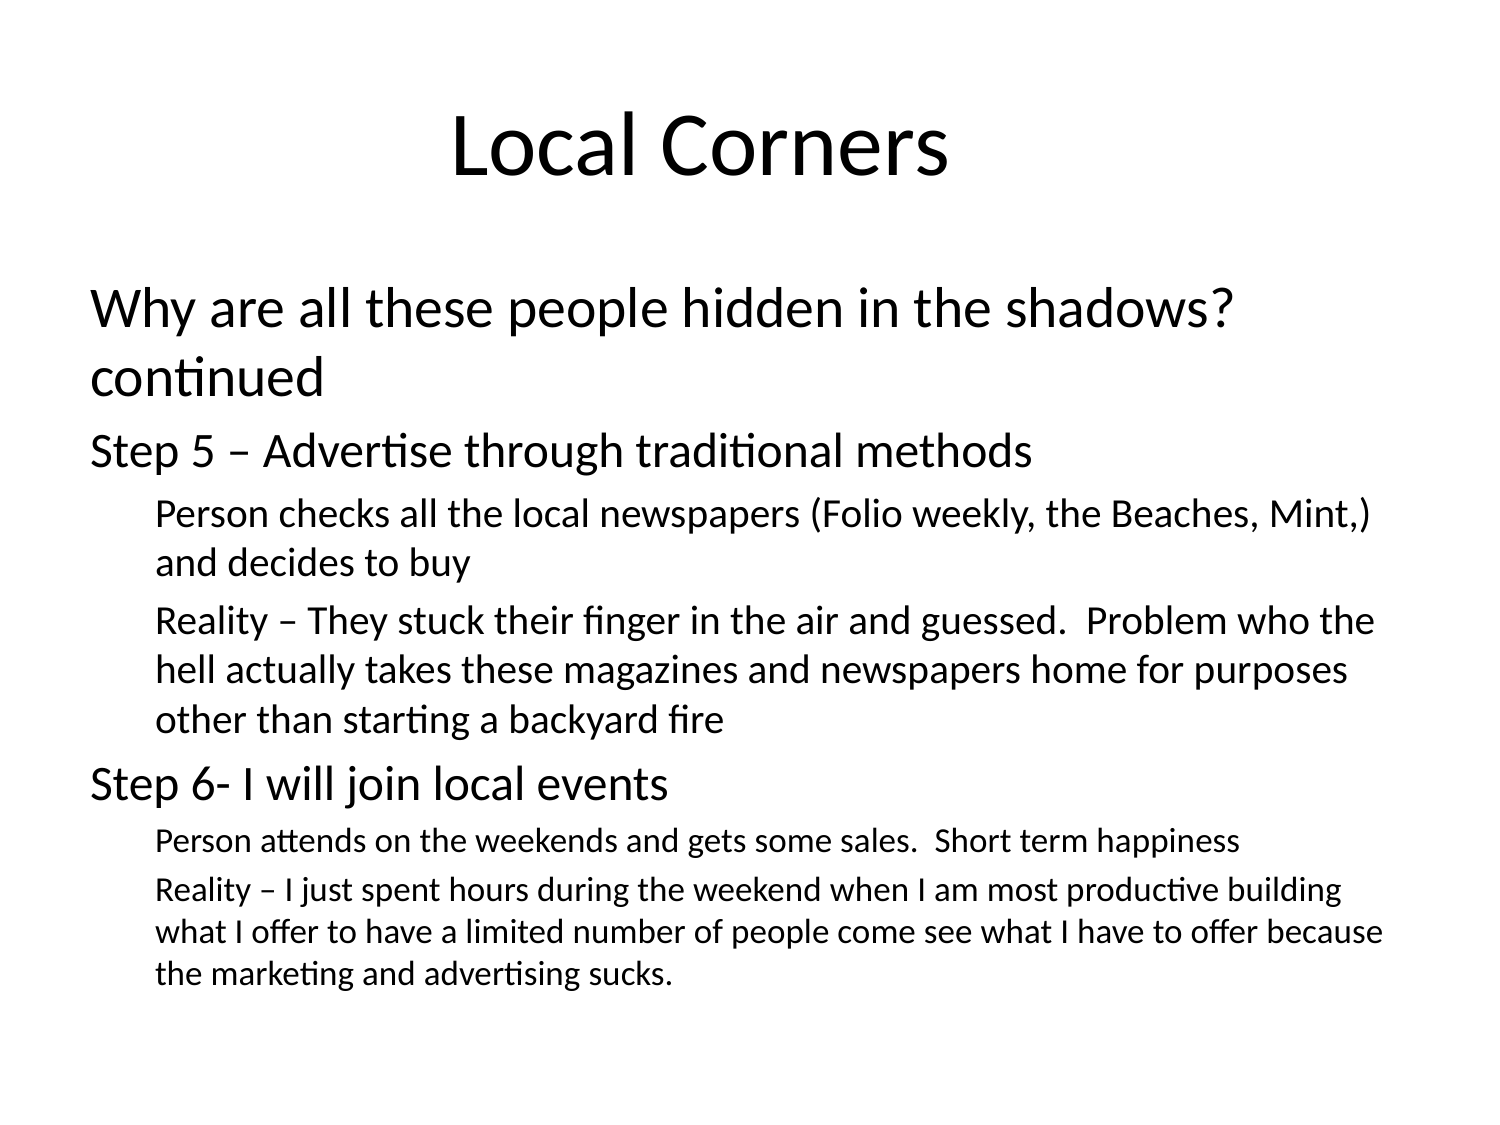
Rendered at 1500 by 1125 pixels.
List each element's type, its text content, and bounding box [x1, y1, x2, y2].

title Local Corners [75, 45, 1425, 233]
list Why are all these people hidden in the shadows? continued Step 5 – Advertise through traditional methods Person checks all the local newspapers (Folio weekly, the Beaches, Mint,) and decides to buy Reality – They stuck their finger in the air and guessed. Problem who the hell actually takes these magazines and newspapers home for purposes other than starting a backyard fire Step 6- I will join local events Person attends on the weekends and gets some sales. Short term happiness Reality – I just spent hours during the weekend when I am most productive building what I offer to have a limited number of people come see what I have to offer because the marketing and advertising sucks. [75, 262, 1400, 1005]
